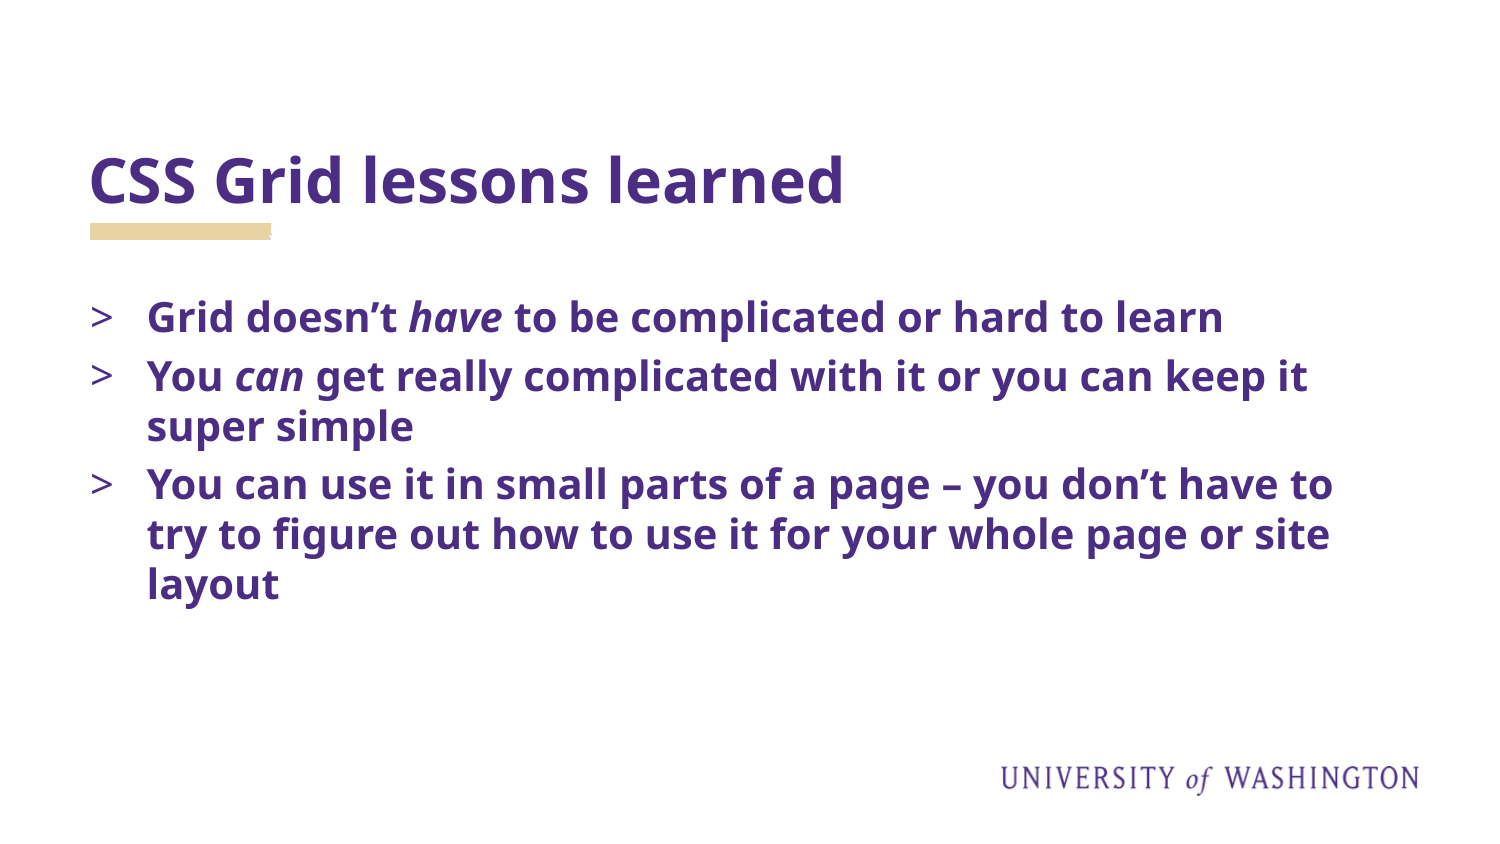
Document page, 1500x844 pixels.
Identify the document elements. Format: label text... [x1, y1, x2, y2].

picture [1001, 766, 1419, 796]
list Grid doesn’t have to be complicated or hard to learn You can get really complicated with it or you can keep it super simple You can use it in small parts of a page – you don’t have to try to figure out how to use it for your whole page or site layout [75, 283, 1421, 654]
title CSS Grid lessons learned [73, 60, 1419, 224]
